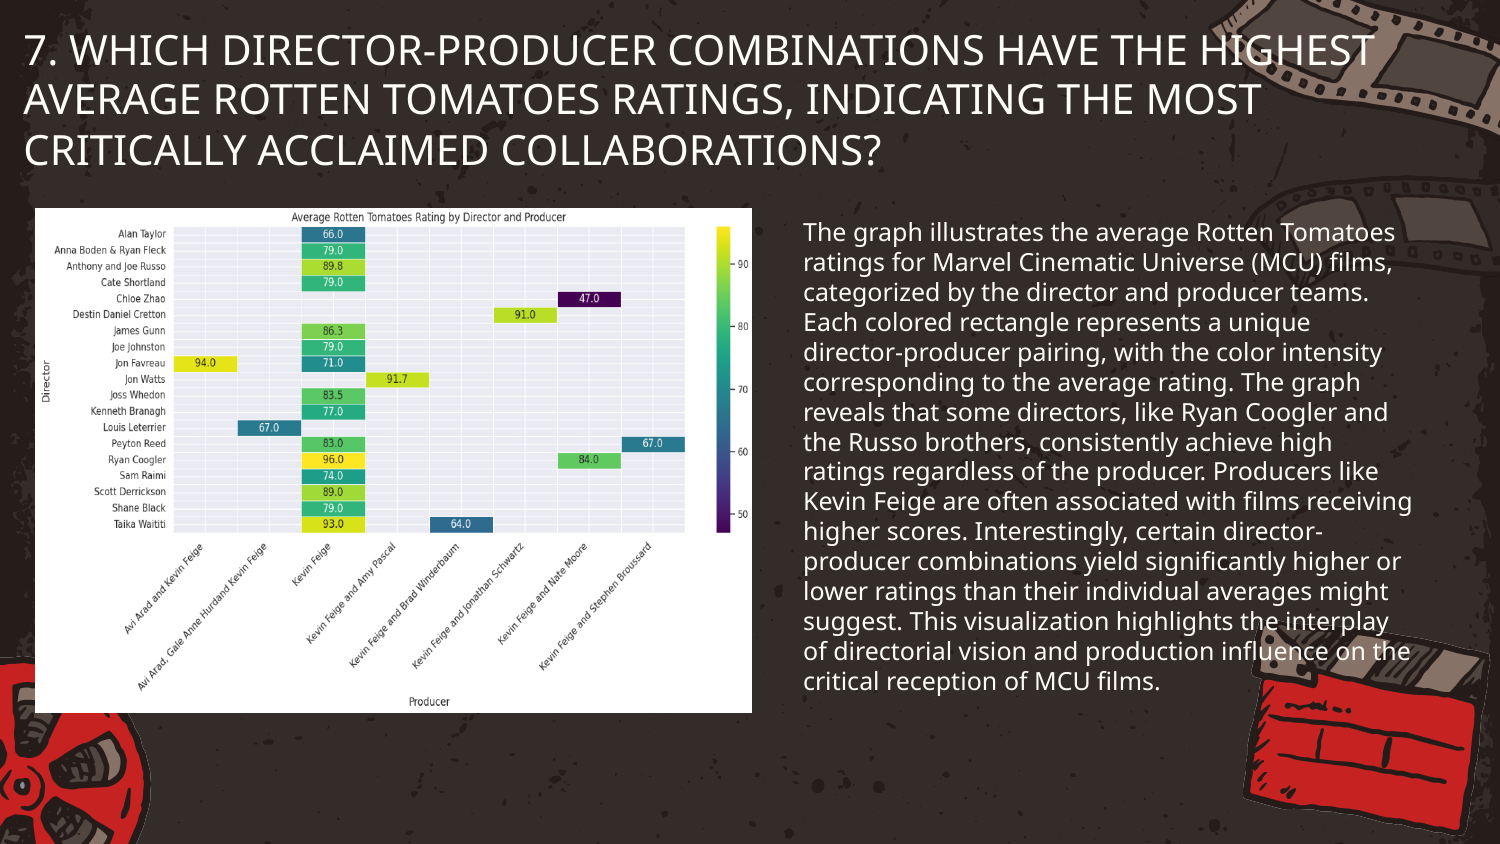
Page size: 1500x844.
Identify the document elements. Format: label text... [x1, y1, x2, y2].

text_box The graph illustrates the average Rotten Tomatoes ratings for Marvel Cinematic Universe (MCU) films, categorized by the director and producer teams. Each colored rectangle represents a unique director-producer pairing, with the color intensity corresponding to the average rating. The graph reveals that some directors, like Ryan Coogler and the Russo brothers, consistently achieve high ratings regardless of the producer. Producers like Kevin Feige are often associated with films receiving higher scores. Interestingly, certain director-producer combinations yield significantly higher or lower ratings than their individual averages might suggest. This visualization highlights the interplay of directorial vision and production influence on the critical reception of MCU films. [788, 208, 1430, 703]
text_box 7. WHICH DIRECTOR-PRODUCER COMBINATIONS HAVE THE HIGHEST AVERAGE ROTTEN TOMATOES RATINGS, INDICATING THE MOST CRITICALLY ACCLAIMED COLLABORATIONS? [8, 15, 1492, 181]
picture [0, 0, 1500, 844]
